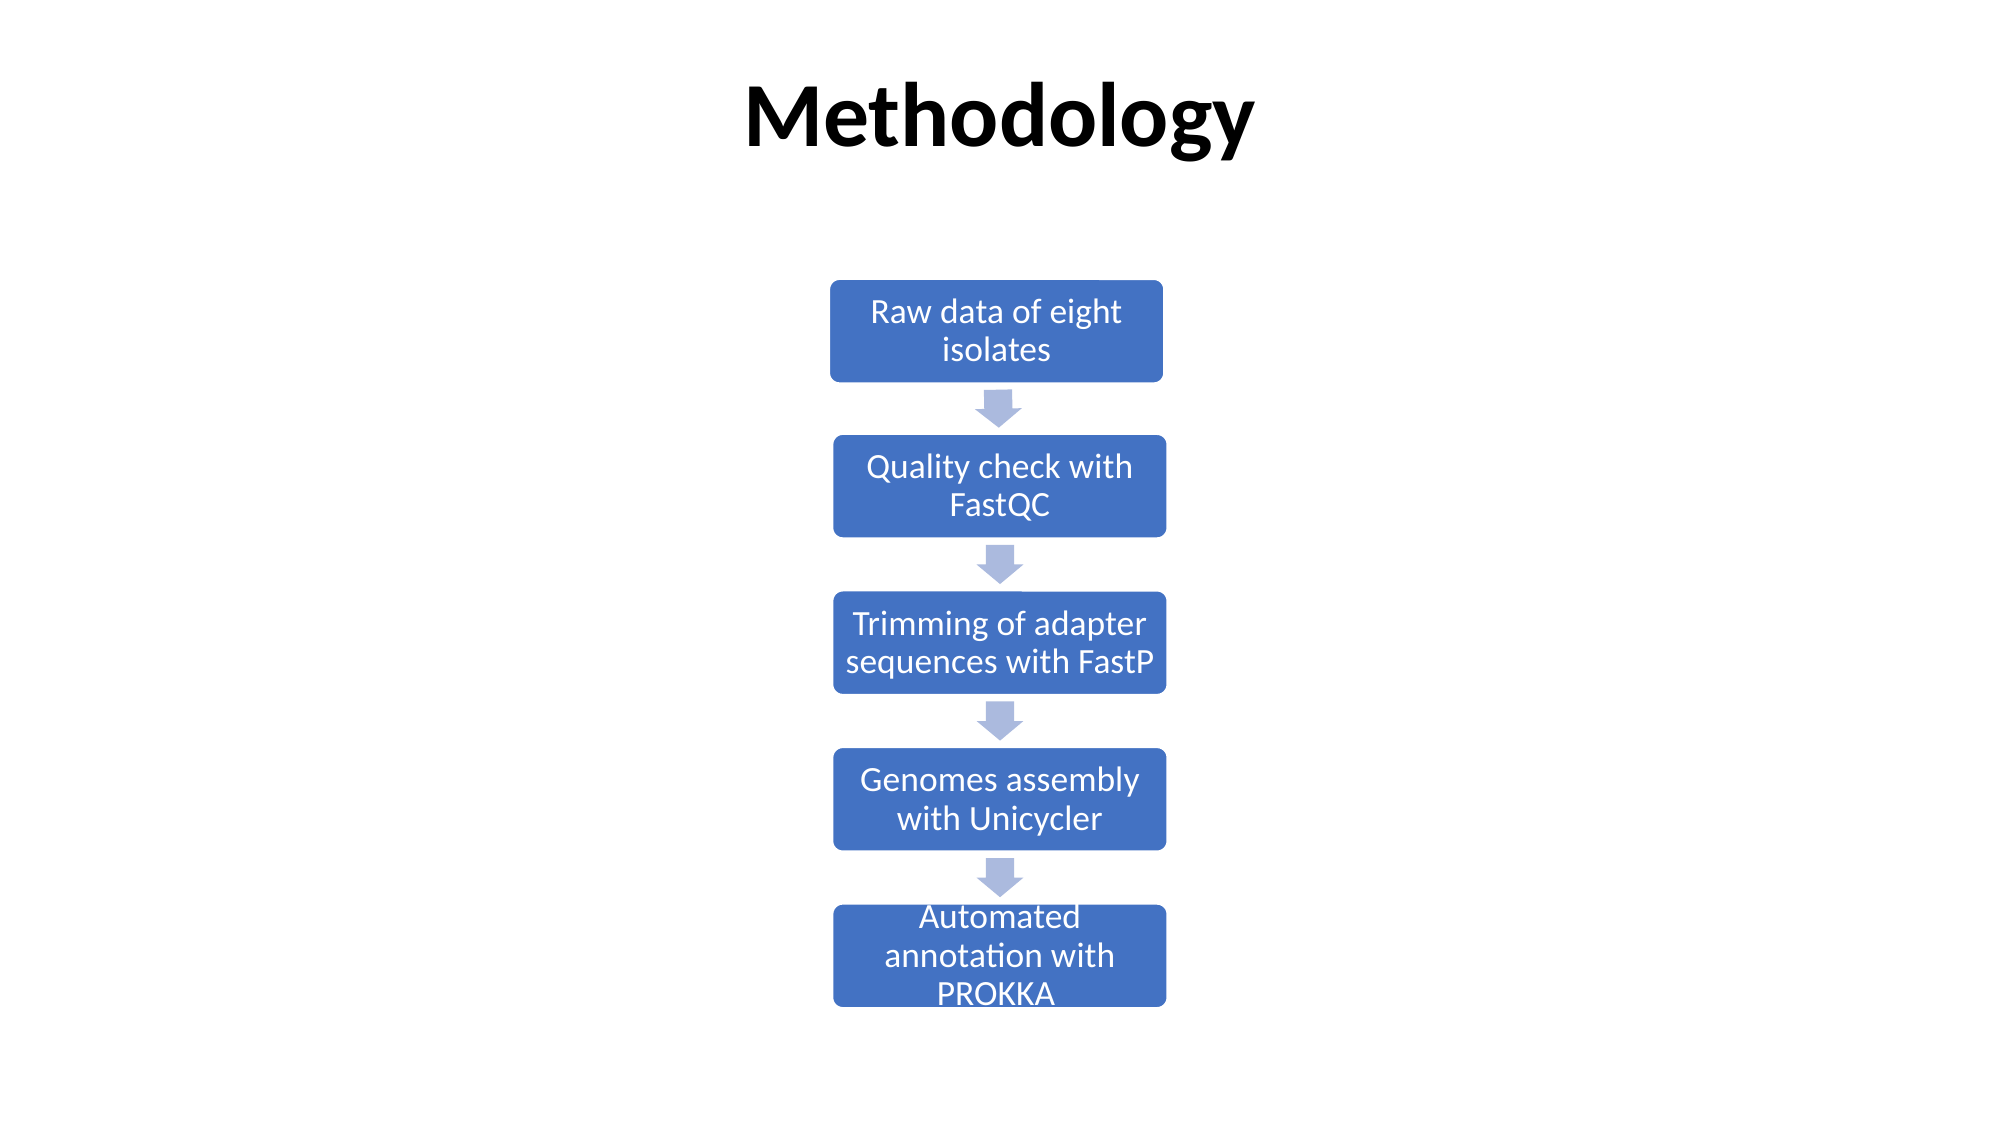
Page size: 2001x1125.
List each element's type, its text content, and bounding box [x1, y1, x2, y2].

title Methodology [137, 8, 1863, 226]
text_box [828, 278, 1168, 1009]
